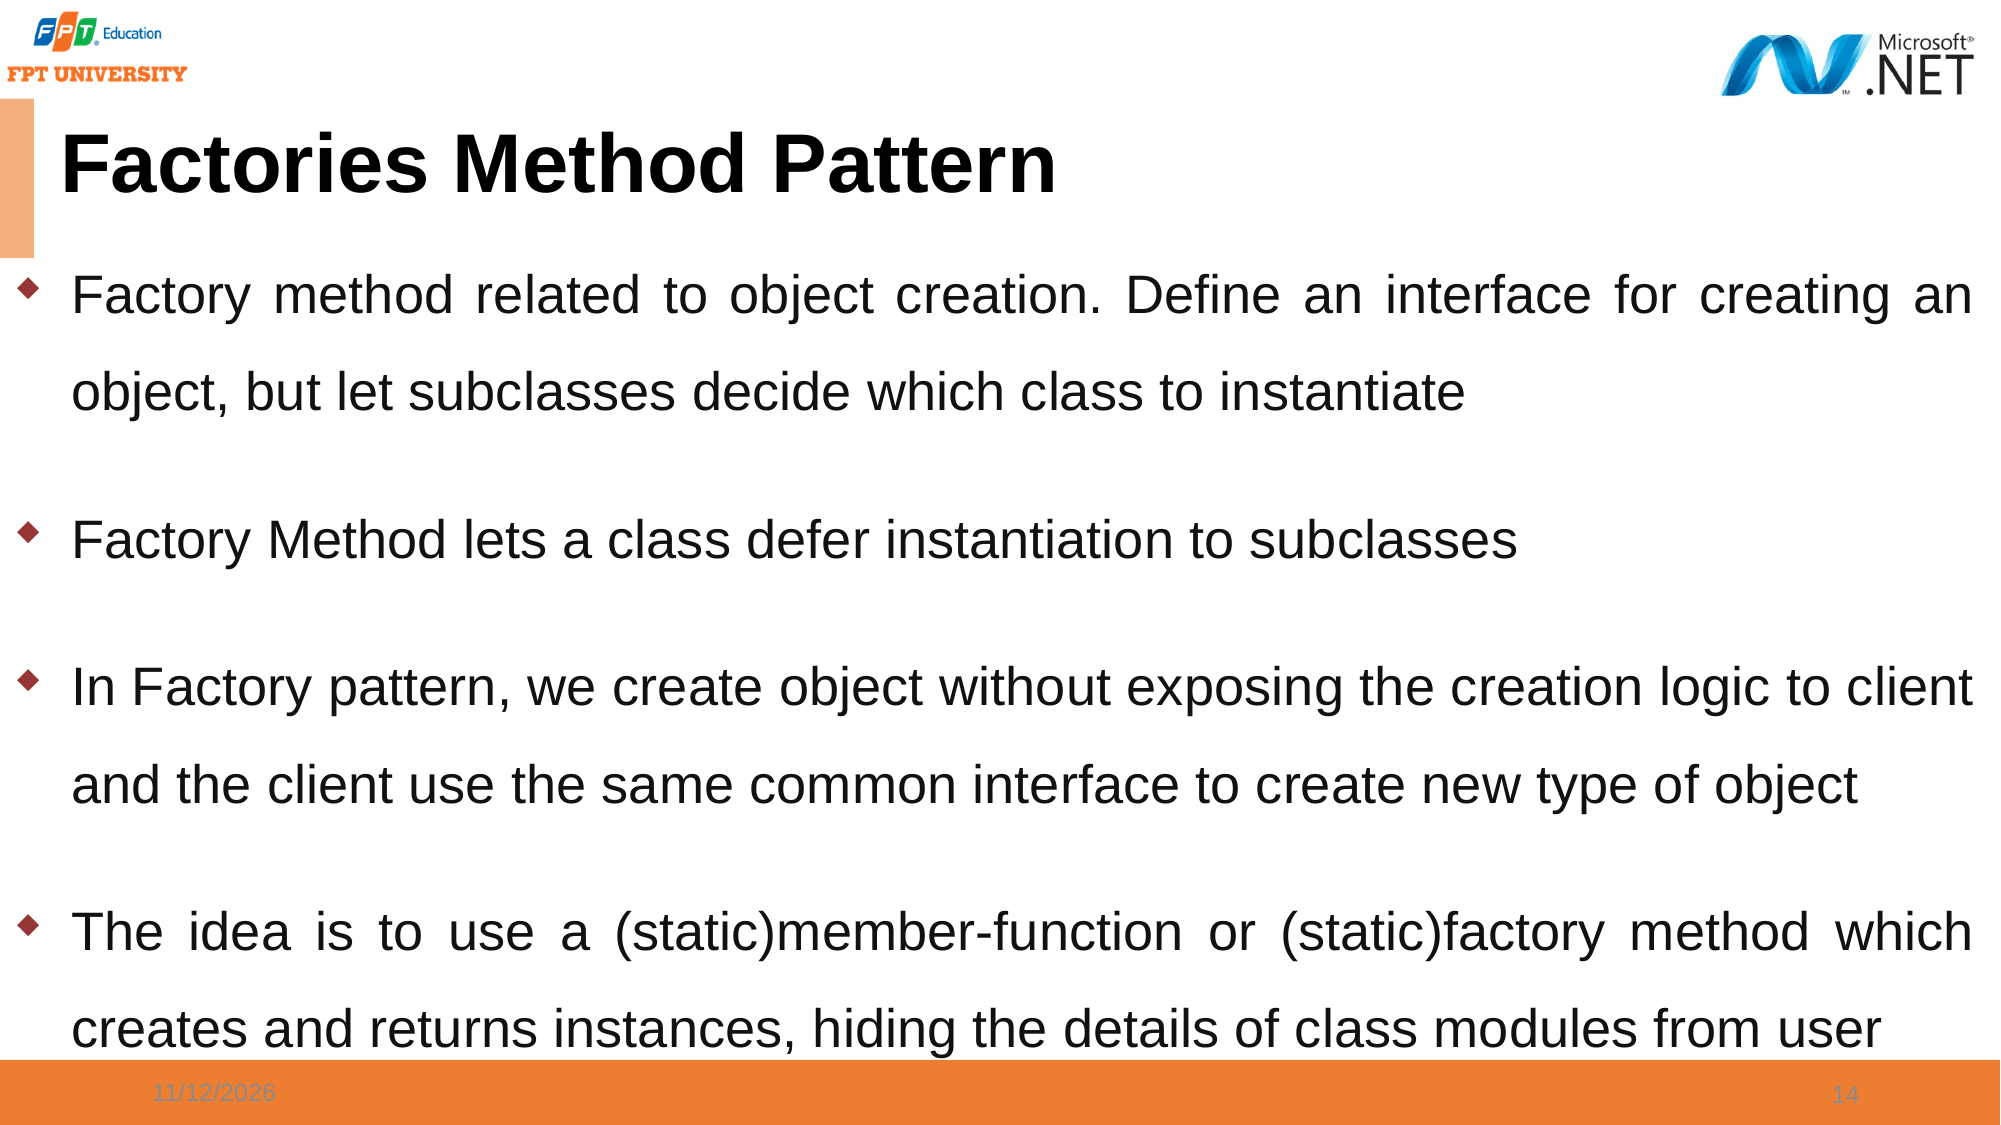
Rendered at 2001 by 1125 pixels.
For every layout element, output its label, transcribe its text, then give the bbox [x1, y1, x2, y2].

title Factories Method Pattern [45, 118, 1875, 213]
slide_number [137, 1067, 588, 1122]
picture [1685, 0, 2001, 129]
slide_number 14 [1424, 1067, 1875, 1123]
picture [0, 0, 194, 92]
text_box Factory method related to object creation. Define an interface for creating an object, but let subclasses decide which class to instantiate Factory Method lets a class defer instantiation to subclasses In Factory pattern, we create object without exposing the creation logic to client and the client use the same common interface to create new type of object The idea is to use a (static)member-function or (static)factory method which creates and returns instances, hiding the details of class modules from user [0, 219, 1992, 1067]
